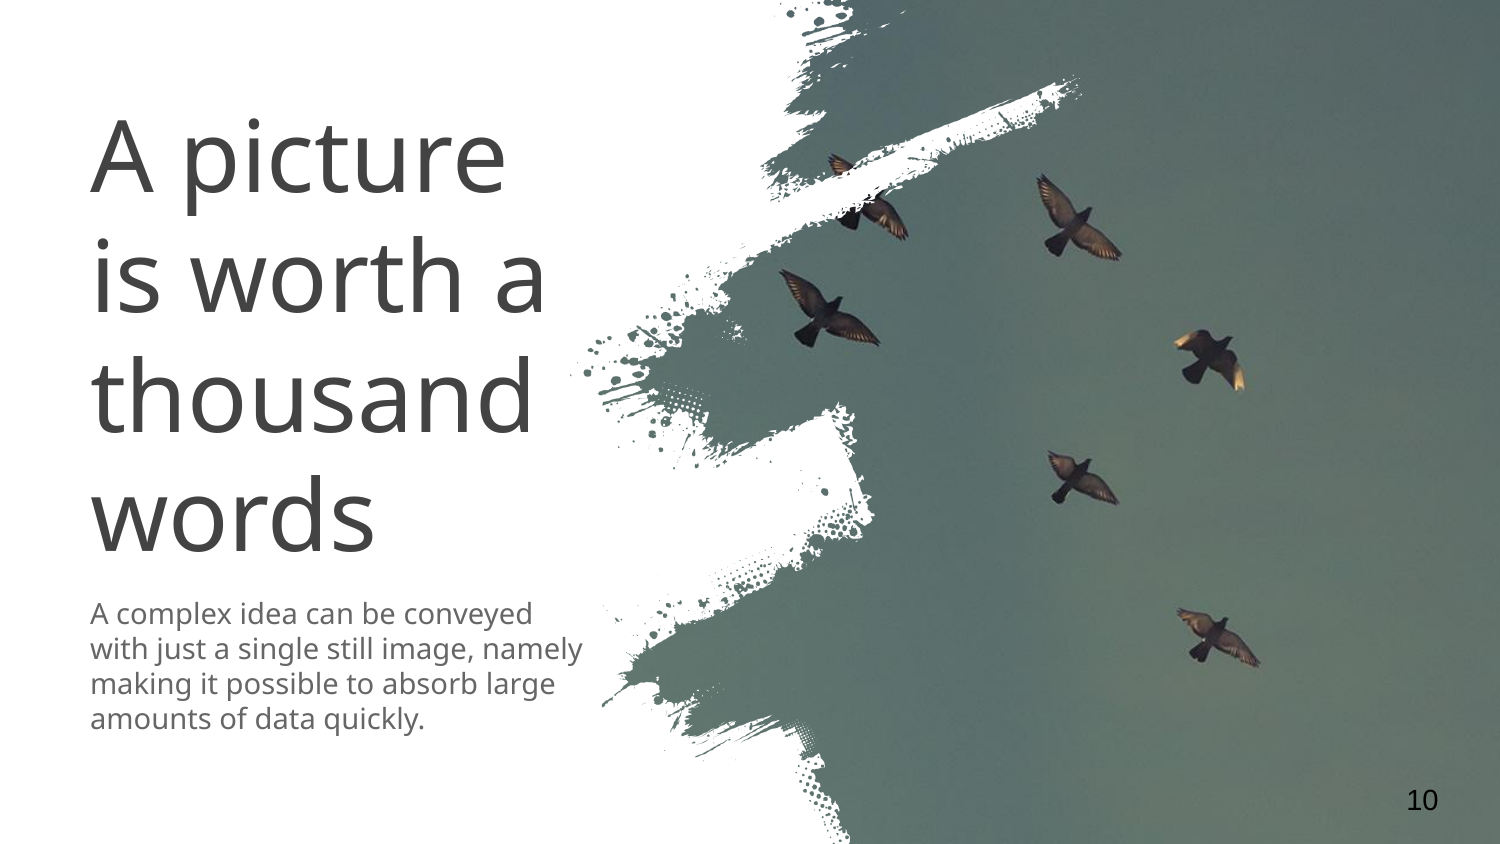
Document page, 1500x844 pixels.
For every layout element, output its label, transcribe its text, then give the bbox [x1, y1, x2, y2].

list A complex idea can be conveyed with just a single still image, namely making it possible to absorb large amounts of data quickly. [75, 580, 609, 763]
picture [0, 0, 1500, 844]
slide_number 10 [1391, 766, 1482, 832]
title A picture is worth a thousand words [75, 446, 609, 580]
